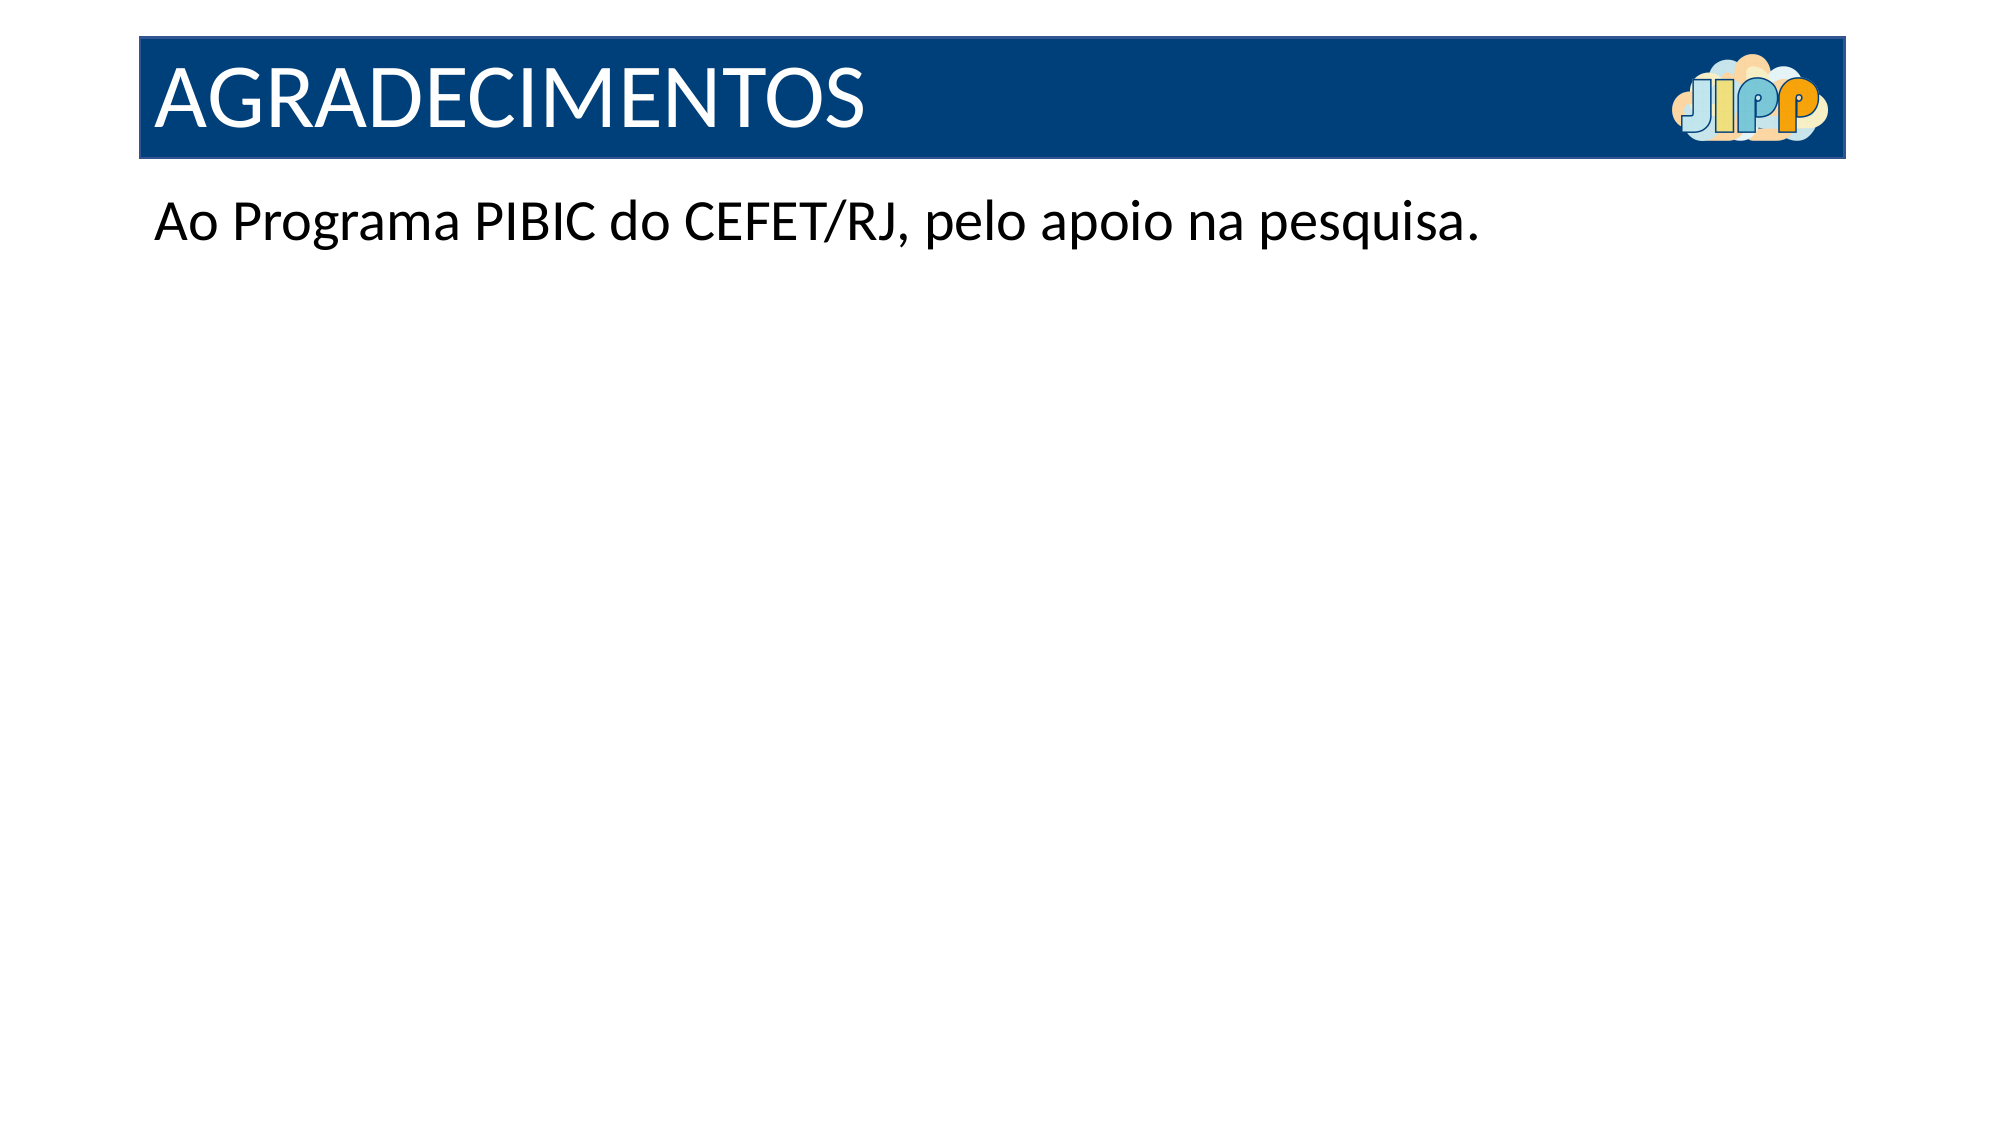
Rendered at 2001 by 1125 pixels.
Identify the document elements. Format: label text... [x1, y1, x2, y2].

picture [1672, 54, 1828, 141]
list Ao Programa PIBIC do CEFET/RJ, pelo apoio na pesquisa. [139, 182, 1845, 998]
title AGRADECIMENTOS [139, 36, 1846, 159]
